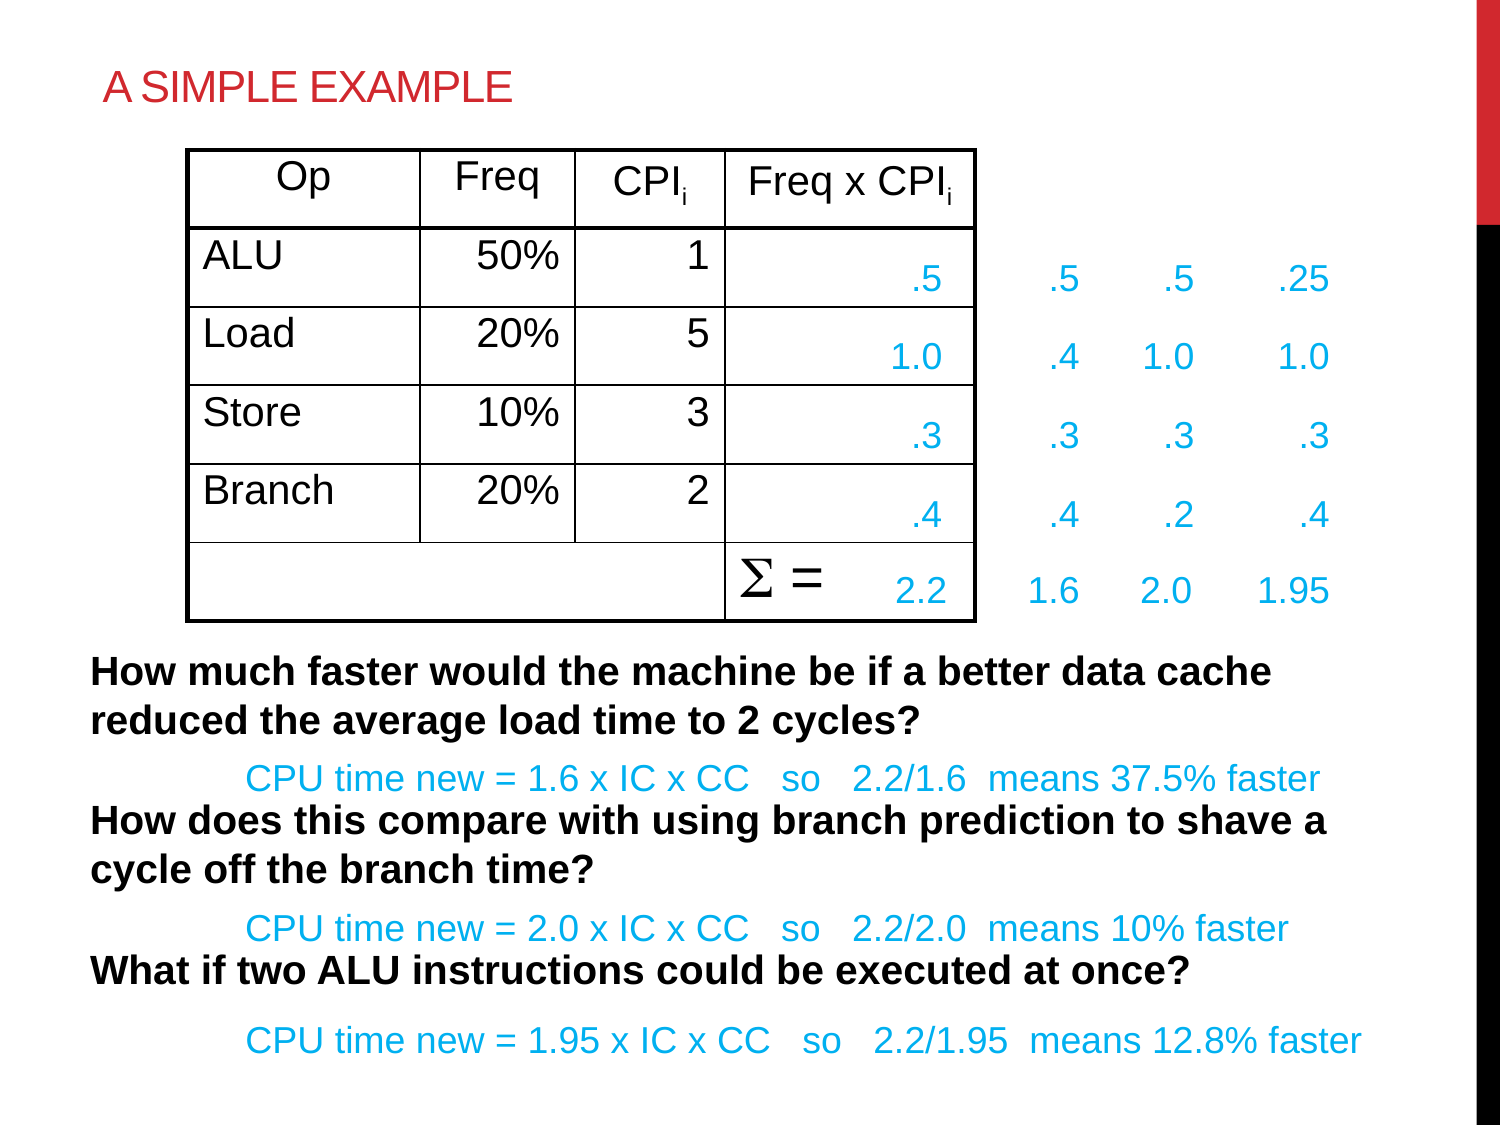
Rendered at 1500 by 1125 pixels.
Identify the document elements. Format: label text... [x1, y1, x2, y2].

text_box CPU time new = 1.95 x IC x CC so 2.2/1.95 means 12.8% faster [230, 975, 1379, 1069]
text_box .5 1.0 .3 .4 [875, 212, 957, 543]
table_cell 10% [421, 386, 574, 463]
table_cell [726, 386, 875, 463]
table_cell 1 [576, 230, 724, 306]
table_cell [957, 308, 973, 384]
list How much faster would the machine be if a better data cache reduced the average load time to 2 cycles? How does this compare with using branch prediction to shave a cycle off the branch time? What if two ALU instructions could be executed at once? [75, 637, 1425, 1004]
text_box 1.95 [1241, 525, 1345, 619]
text_box 2.0 [1125, 525, 1207, 619]
text_box CPU time new = 2.0 x IC x CC so 2.2/2.0 means 10% faster [230, 862, 1305, 956]
table_cell 20% [421, 308, 574, 384]
text_box .25 1.0 .3 .4 [1262, 212, 1345, 525]
table_cell [957, 386, 973, 463]
table_header Op [190, 152, 419, 226]
table_cell ALU [190, 230, 419, 306]
table_header CPIi [576, 152, 724, 226]
table_cell  = [962, 543, 973, 619]
table_cell 20% [421, 465, 574, 542]
table_cell Store [190, 386, 419, 463]
text_box .5 .4 .3 .4 [1023, 212, 1095, 543]
table_cell Branch [190, 465, 419, 542]
table_cell 3 [576, 386, 724, 463]
table_cell 2 [576, 465, 724, 542]
table_cell [726, 230, 875, 306]
text_box 1.6 [1012, 525, 1095, 619]
table_cell [726, 308, 875, 384]
text_box CPU time new = 1.6 x IC x CC so 2.2/1.6 means 37.5% faster [230, 712, 1337, 806]
table_cell 5 [576, 308, 724, 384]
title A Simple Example [87, 50, 1425, 120]
table_cell [190, 543, 724, 619]
table_cell [957, 465, 973, 542]
table_header Freq x CPIi [726, 152, 973, 226]
table_cell 50% [421, 230, 574, 306]
text_box 2.2 [880, 525, 962, 619]
table_cell Load [190, 308, 419, 384]
table_cell  = [726, 543, 880, 619]
text_box .5 1.0 .3 .2 [1127, 212, 1210, 543]
table_cell [957, 230, 973, 306]
table_header Freq [421, 152, 574, 226]
table_cell [726, 465, 875, 542]
